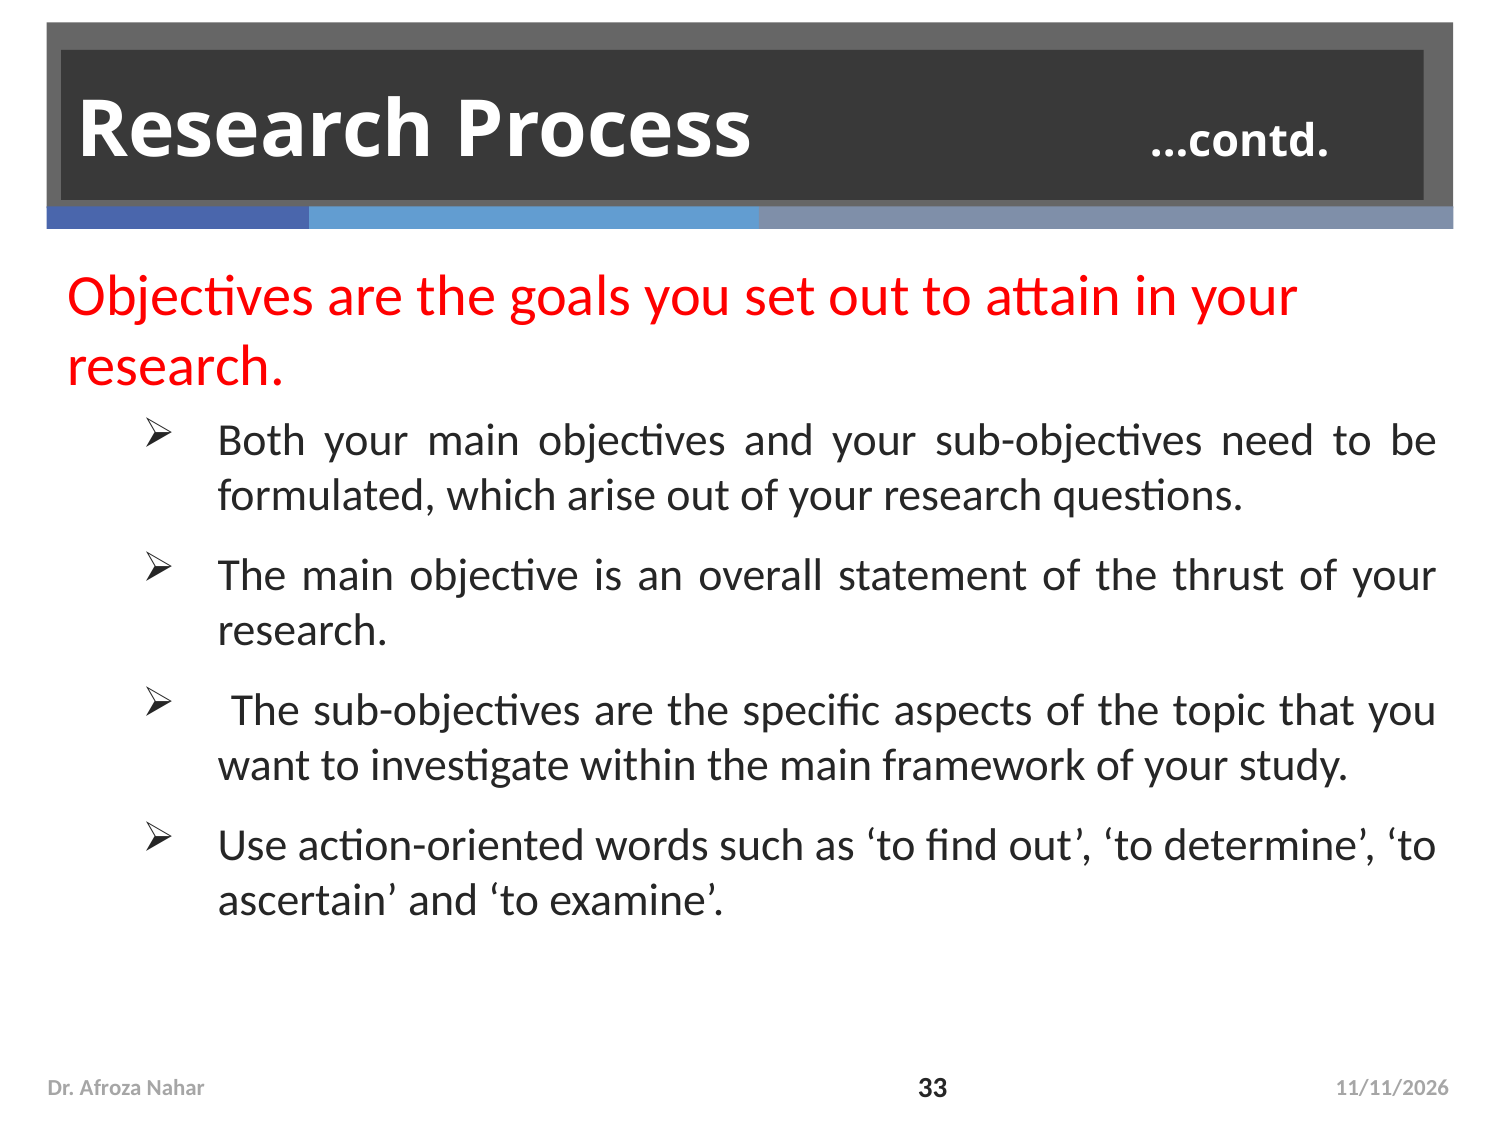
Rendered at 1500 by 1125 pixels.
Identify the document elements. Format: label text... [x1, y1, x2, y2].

slide_number 33 [859, 1055, 963, 1115]
list Objectives are the goals you set out to attain in your research. Both your main objectives and your sub-objectives need to be formulated, which arise out of your research questions. The main objective is an overall statement of the thrust of your research. The sub-objectives are the specific aspects of the topic that you want to investigate within the main framework of your study. Use action-oriented words such as ‘to find out’, ‘to determine’, ‘to ascertain’ and ‘to examine’. [52, 249, 1454, 1000]
footer Dr. Afroza Nahar [32, 1055, 700, 1116]
text_box Research Process ...contd. [61, 49, 1424, 200]
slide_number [1114, 1055, 1465, 1116]
